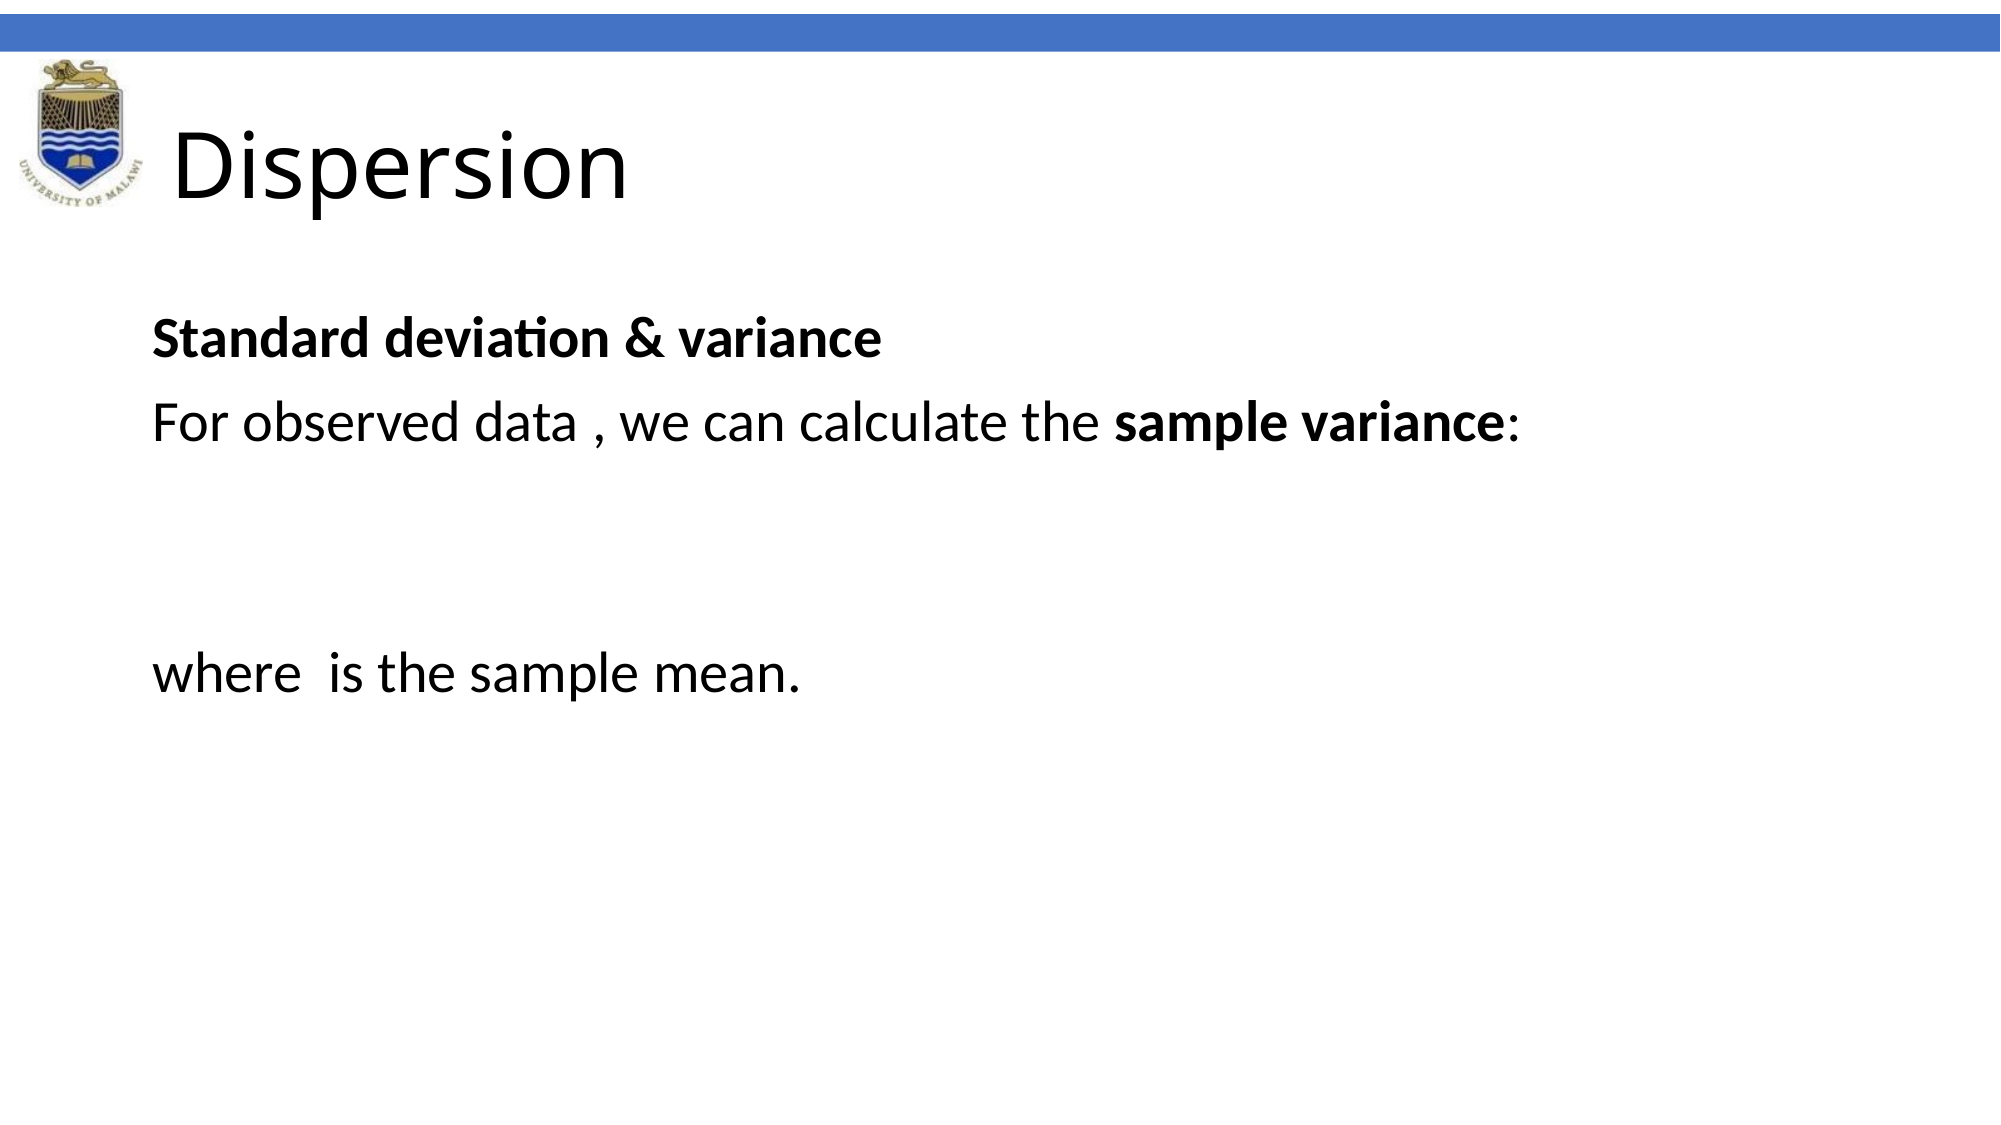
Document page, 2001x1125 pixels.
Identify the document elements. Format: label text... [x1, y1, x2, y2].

title Dispersion [155, 59, 1851, 278]
picture [19, 59, 143, 207]
